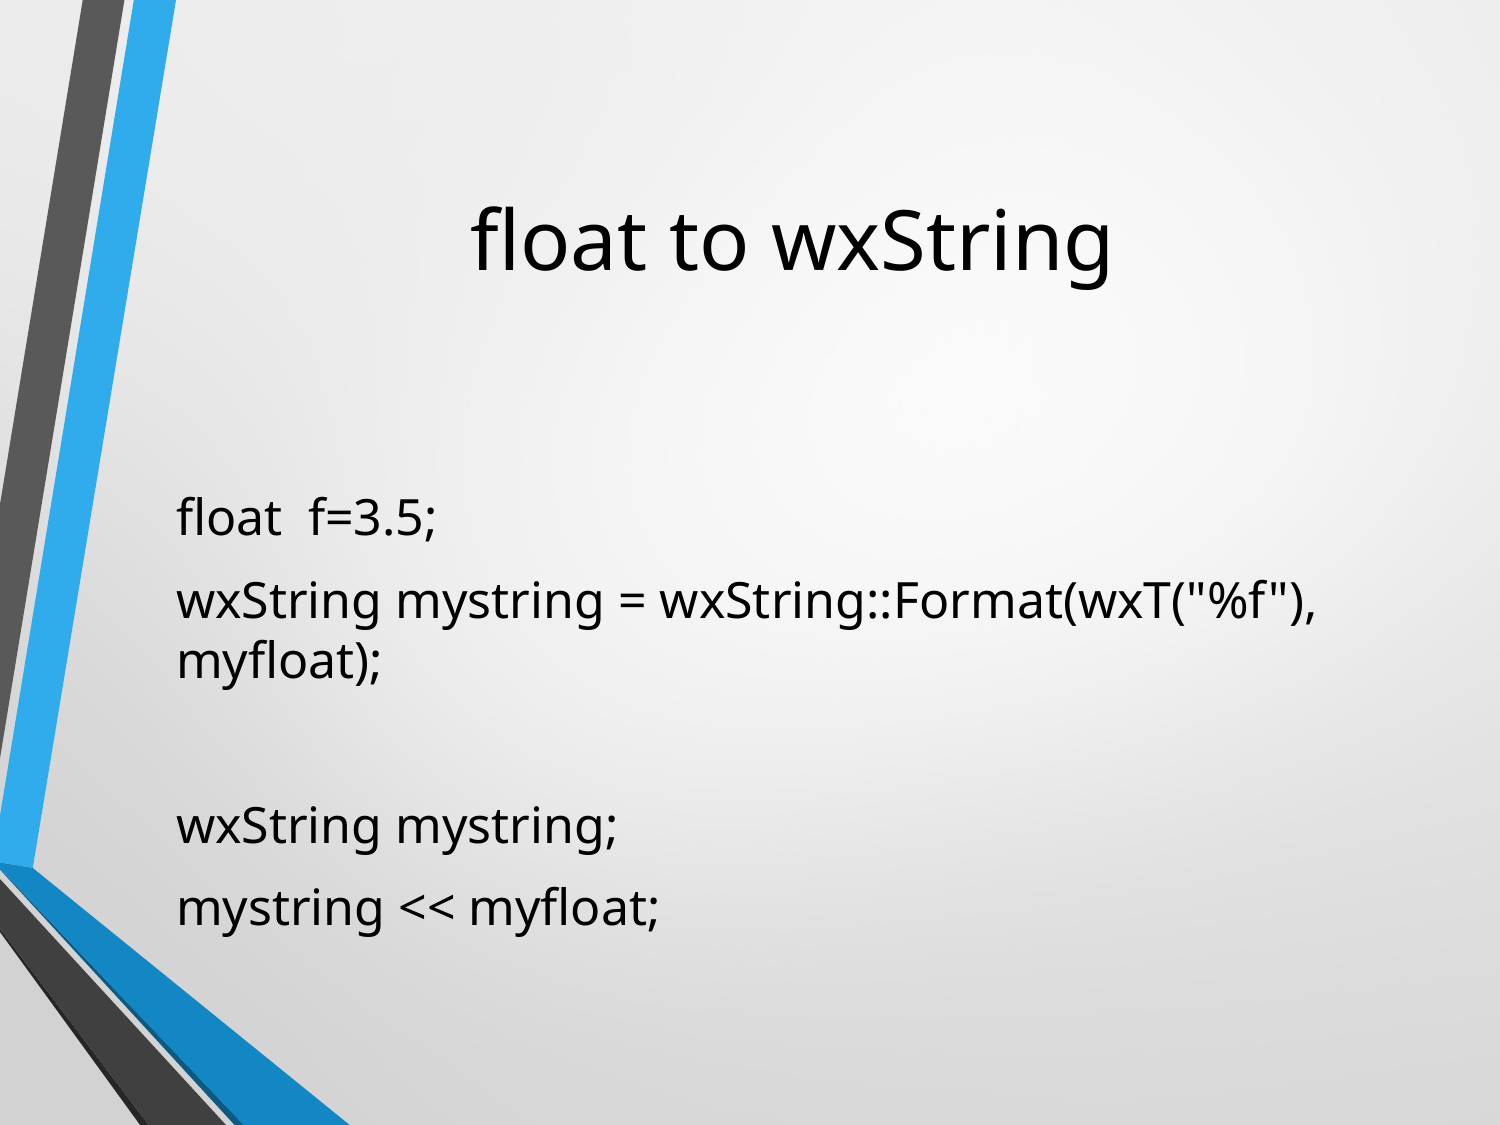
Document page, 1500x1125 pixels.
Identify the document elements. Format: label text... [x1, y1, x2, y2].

list float f=3.5; wxString mystring = wxString::Format(wxT("%f"), myfloat); wxString mystring; mystring << myfloat; [161, 437, 1425, 985]
title float to wxString [161, 75, 1425, 400]
